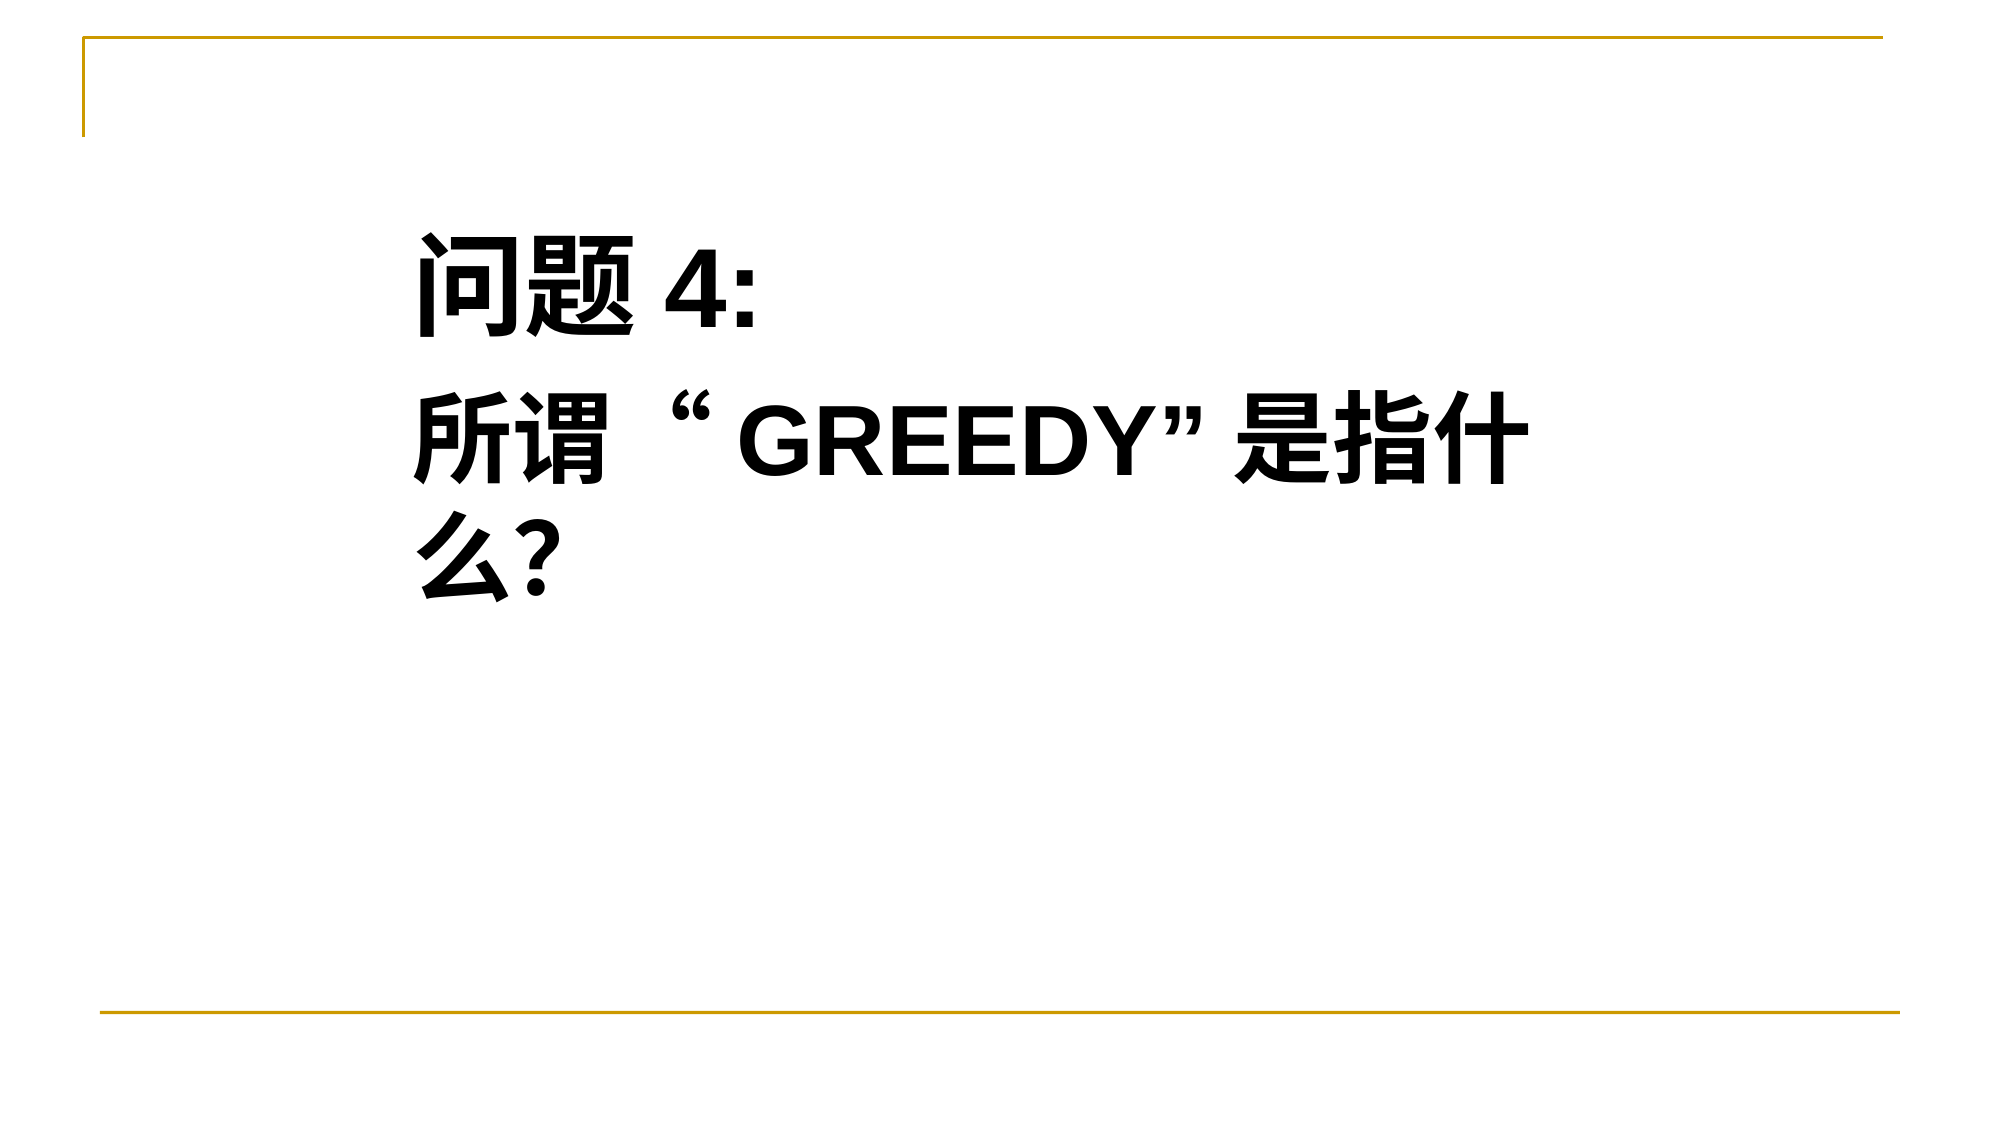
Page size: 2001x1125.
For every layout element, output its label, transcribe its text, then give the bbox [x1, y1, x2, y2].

text_box 问题4: 所谓“Greedy”是指什么？ [397, 208, 1615, 623]
